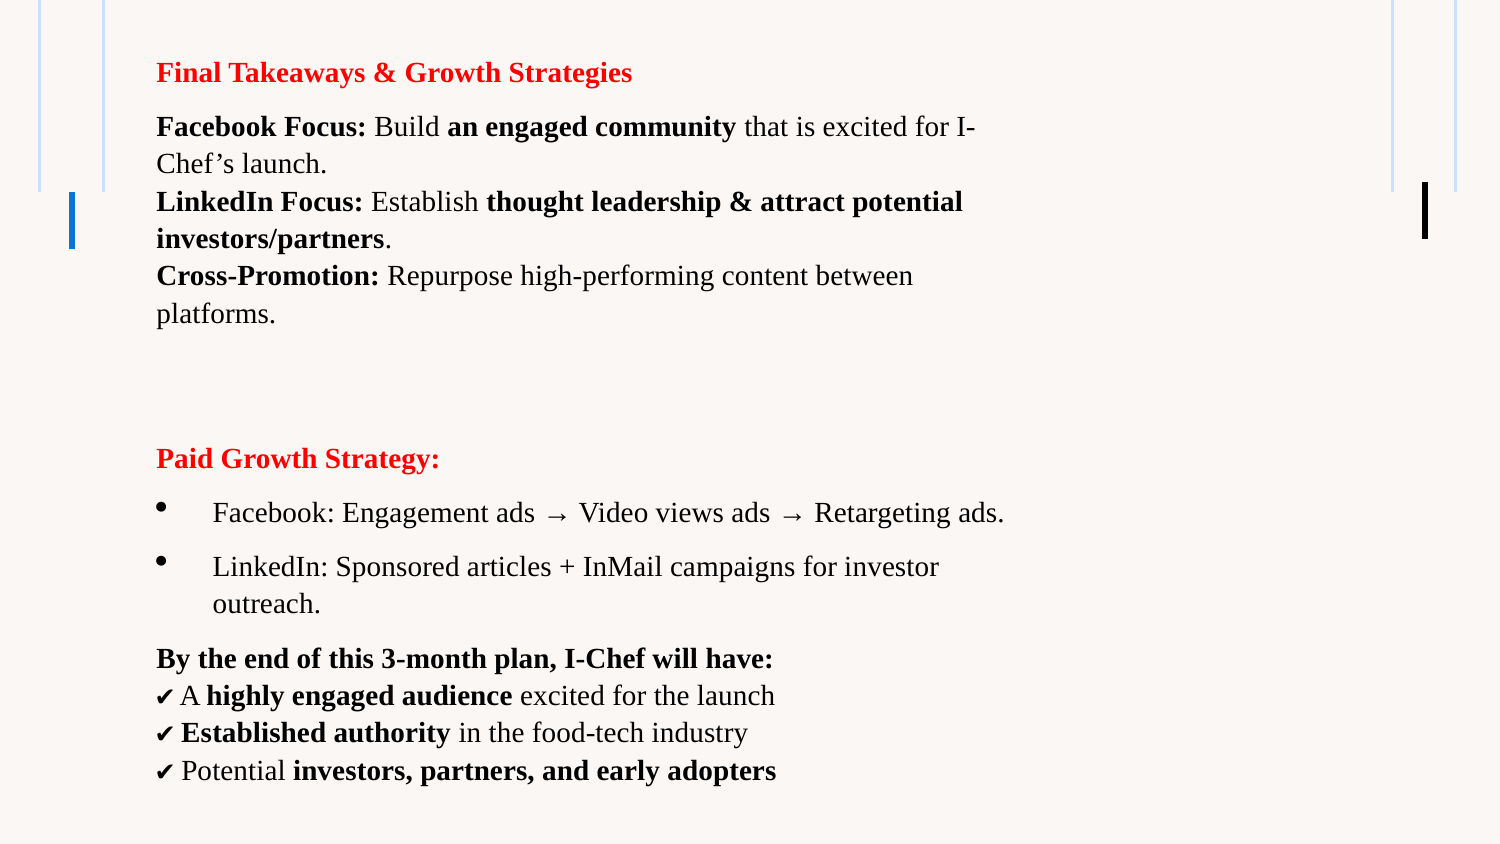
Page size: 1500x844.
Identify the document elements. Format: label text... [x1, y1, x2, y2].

text_box Final Takeaways & Growth Strategies Facebook Focus: Build an engaged community that is excited for I-Chef’s launch. LinkedIn Focus: Establish thought leadership & attract potential investors/partners. Cross-Promotion: Repurpose high-performing content between platforms. Paid Growth Strategy: Facebook: Engagement ads → Video views ads → Retargeting ads. LinkedIn: Sponsored articles + InMail campaigns for investor outreach. By the end of this 3-month plan, I-Chef will have: ✔ A highly engaged audience excited for the launch ✔ Established authority in the food-tech industry ✔ Potential investors, partners, and early adopters [141, 43, 1042, 794]
